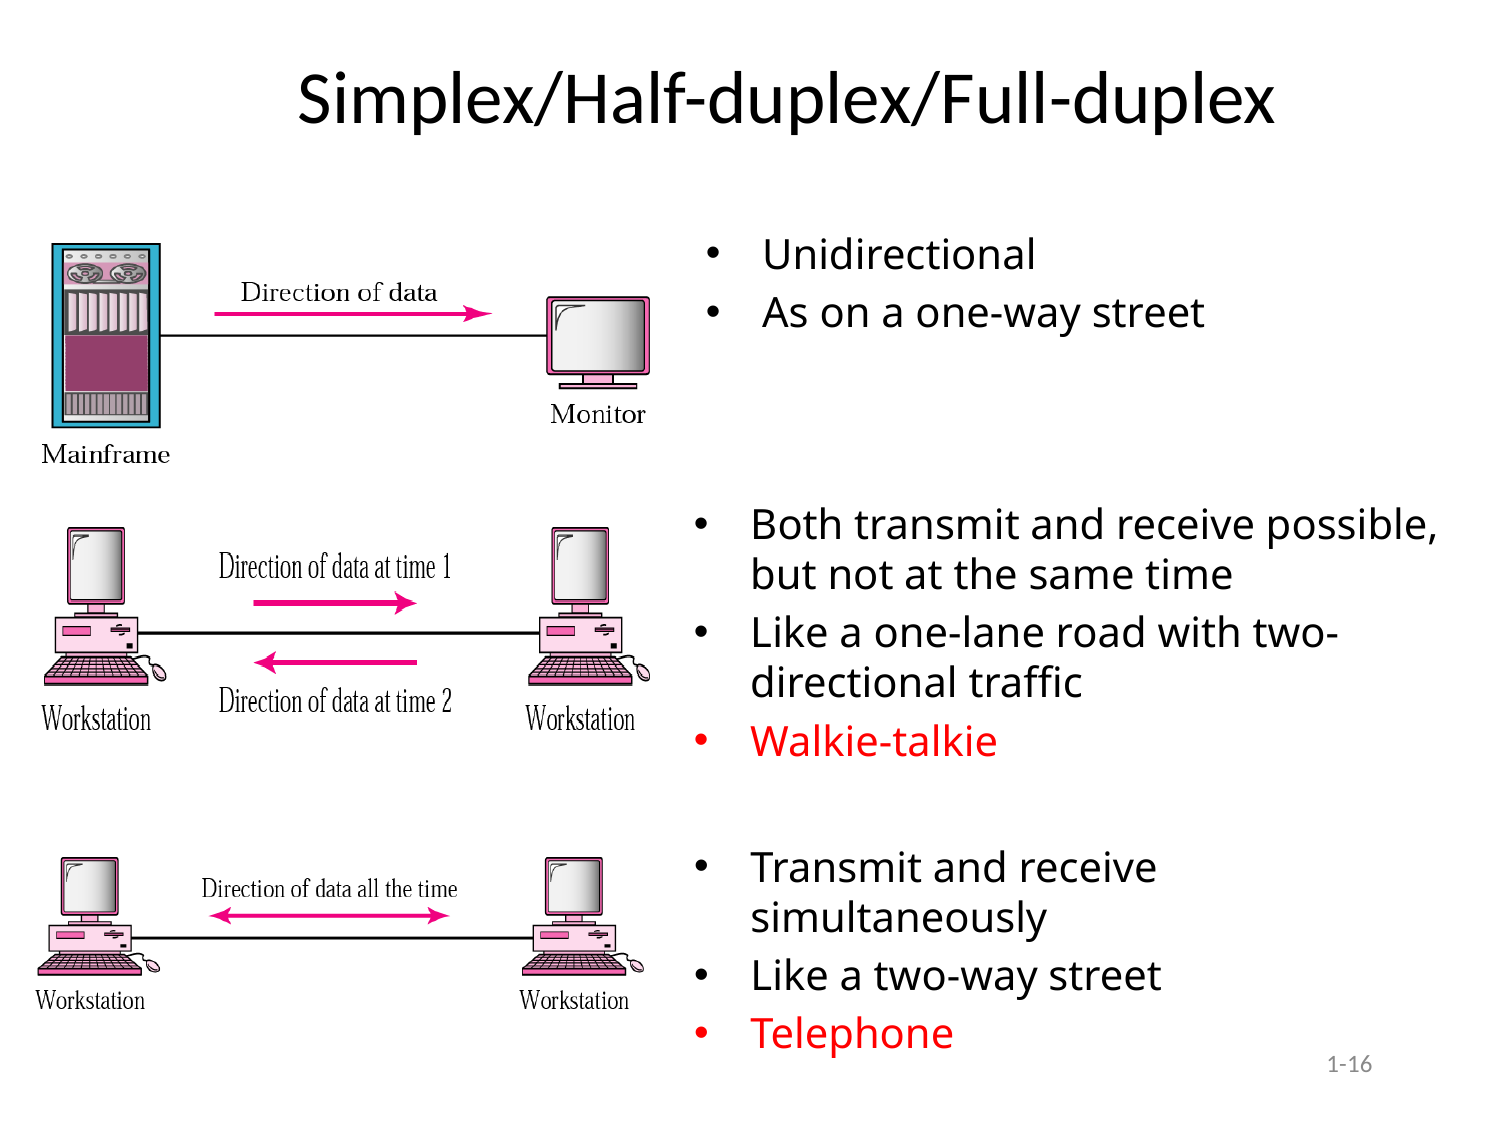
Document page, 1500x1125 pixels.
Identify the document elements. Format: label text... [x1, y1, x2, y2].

title Simplex/Half-duplex/Full-duplex [150, 19, 1425, 169]
picture [34, 857, 644, 1016]
picture [40, 526, 650, 741]
text_box Transmit and receive simultaneously Like a two-way street Telephone [679, 833, 1412, 1125]
list Unidirectional As on a one-way street [690, 220, 1300, 456]
text_box Both transmit and receive possible, but not at the same time Like a one-lane road with two-directional traffic Walkie-talkie [679, 490, 1471, 835]
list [40, 243, 650, 470]
